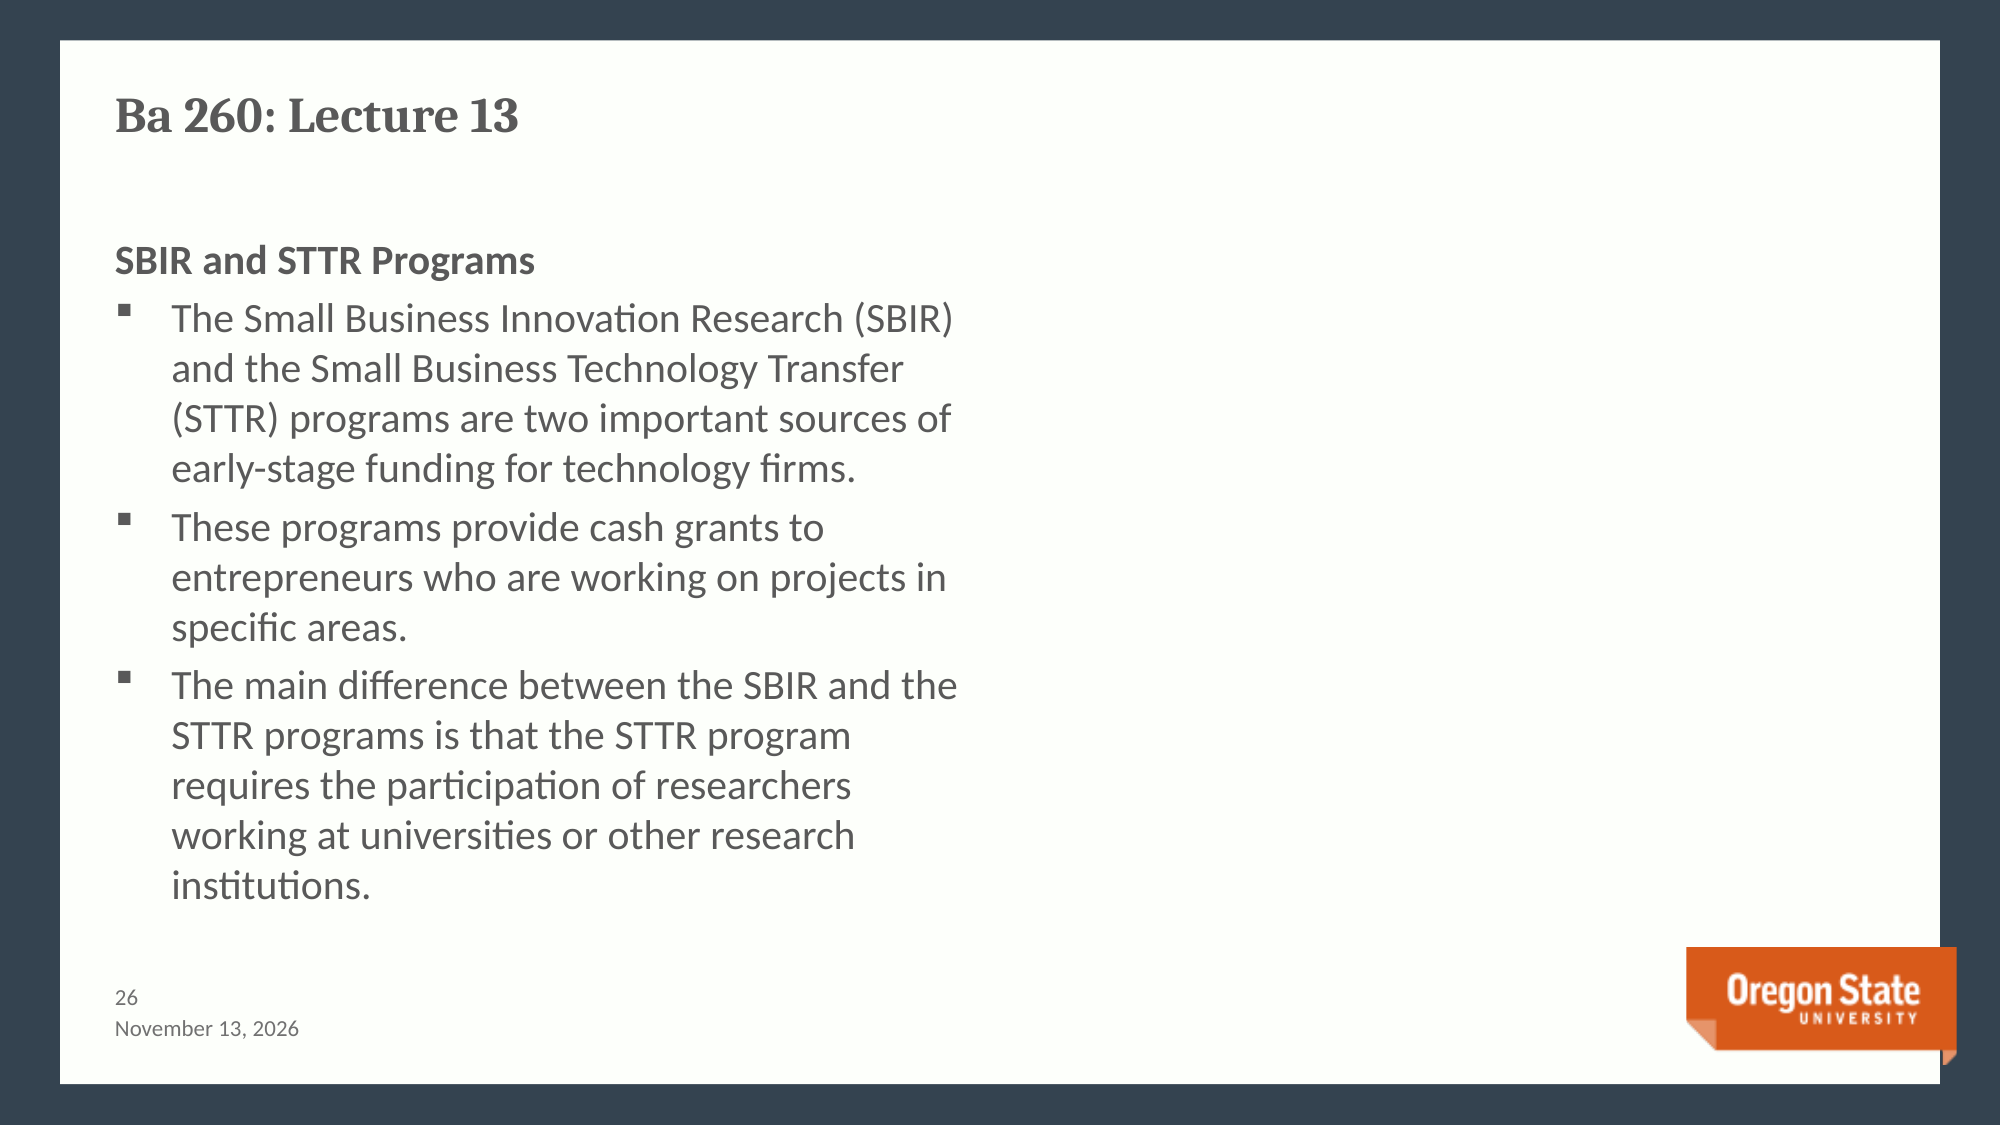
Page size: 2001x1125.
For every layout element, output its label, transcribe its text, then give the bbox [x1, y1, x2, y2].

title Ba 260: Lecture 13 [99, 75, 1900, 188]
list SBIR and STTR Programs The Small Business Innovation Research (SBIR) and the Small Business Technology Transfer (STTR) programs are two important sources of early-stage funding for technology firms. These programs provide cash grants to entrepreneurs who are working on projects in specific areas. The main difference between the SBIR and the STTR programs is that the STTR program requires the participation of researchers working at universities or other research institutions. [99, 224, 976, 938]
slide_number 25 [99, 982, 180, 1013]
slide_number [99, 1012, 500, 1043]
